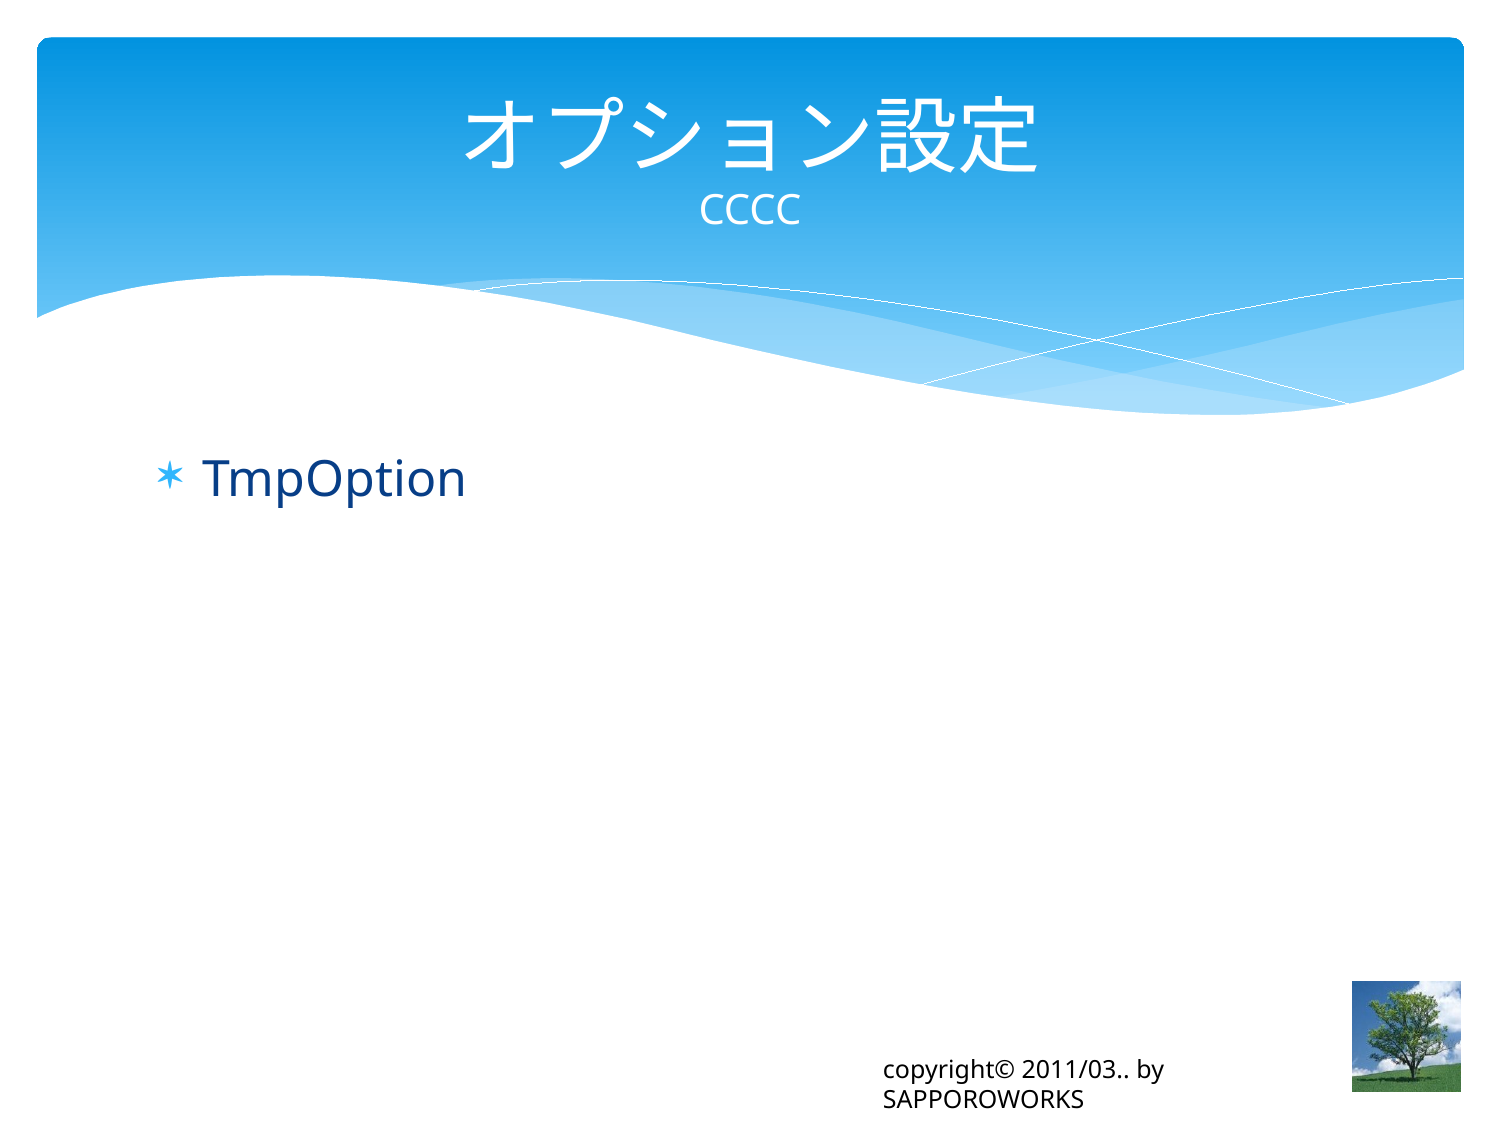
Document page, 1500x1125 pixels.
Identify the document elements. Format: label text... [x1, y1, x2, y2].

list TmpOption [142, 438, 1359, 1005]
picture [1352, 981, 1461, 1092]
text_box copyright© 2011/03.. by SAPPOROWORKS [868, 1046, 1353, 1121]
title オプション設定 CCCC [75, 55, 1425, 261]
